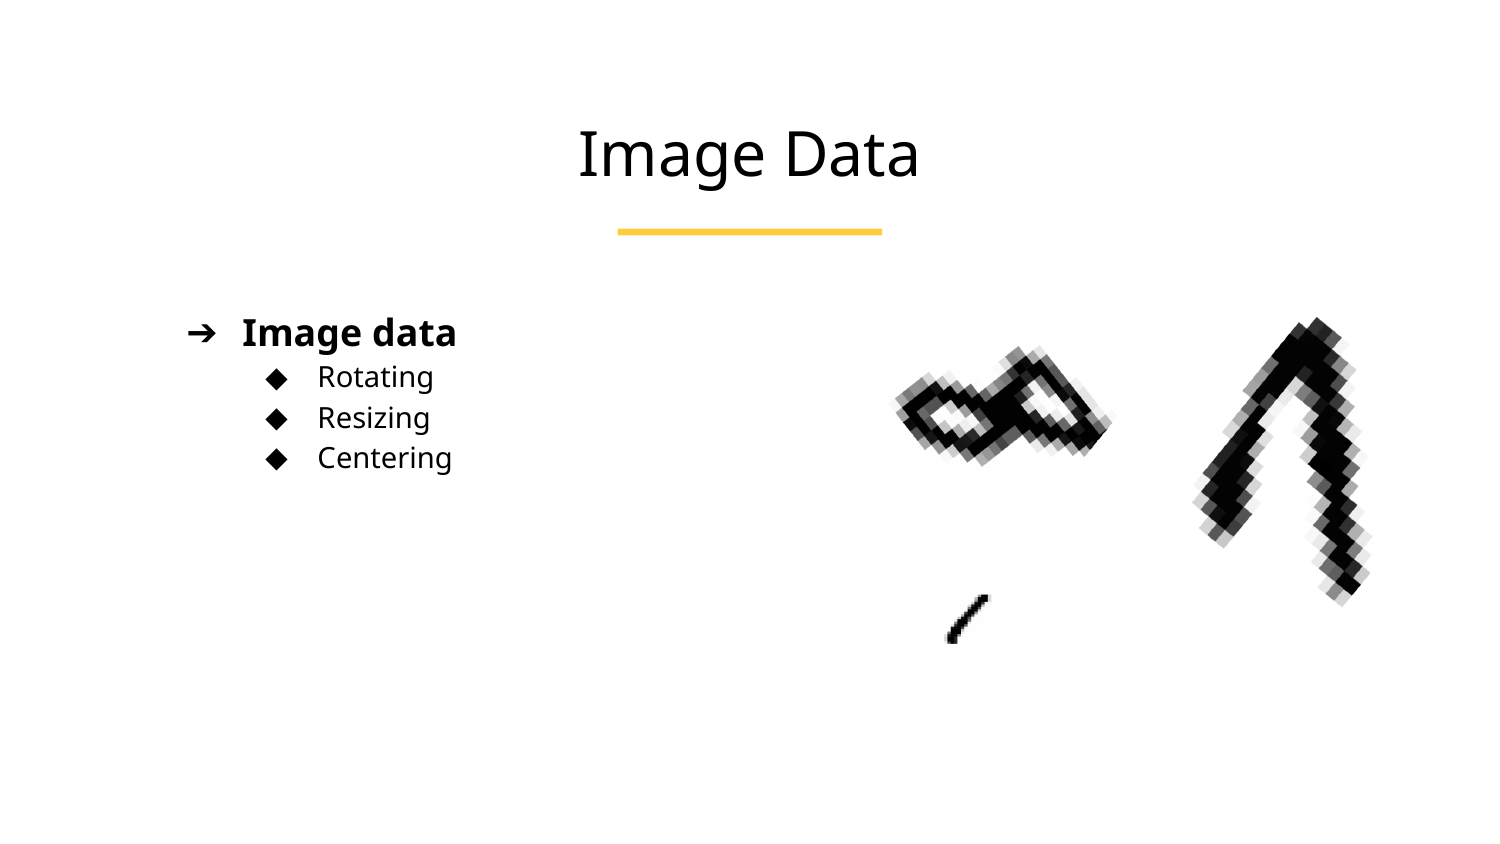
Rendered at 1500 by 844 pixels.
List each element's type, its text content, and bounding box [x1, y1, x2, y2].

text_box Image Data [0, 99, 1500, 198]
picture [793, 186, 1500, 735]
text_box [617, 228, 883, 236]
text_box Image data Rotating Resizing Centering [152, 286, 807, 786]
